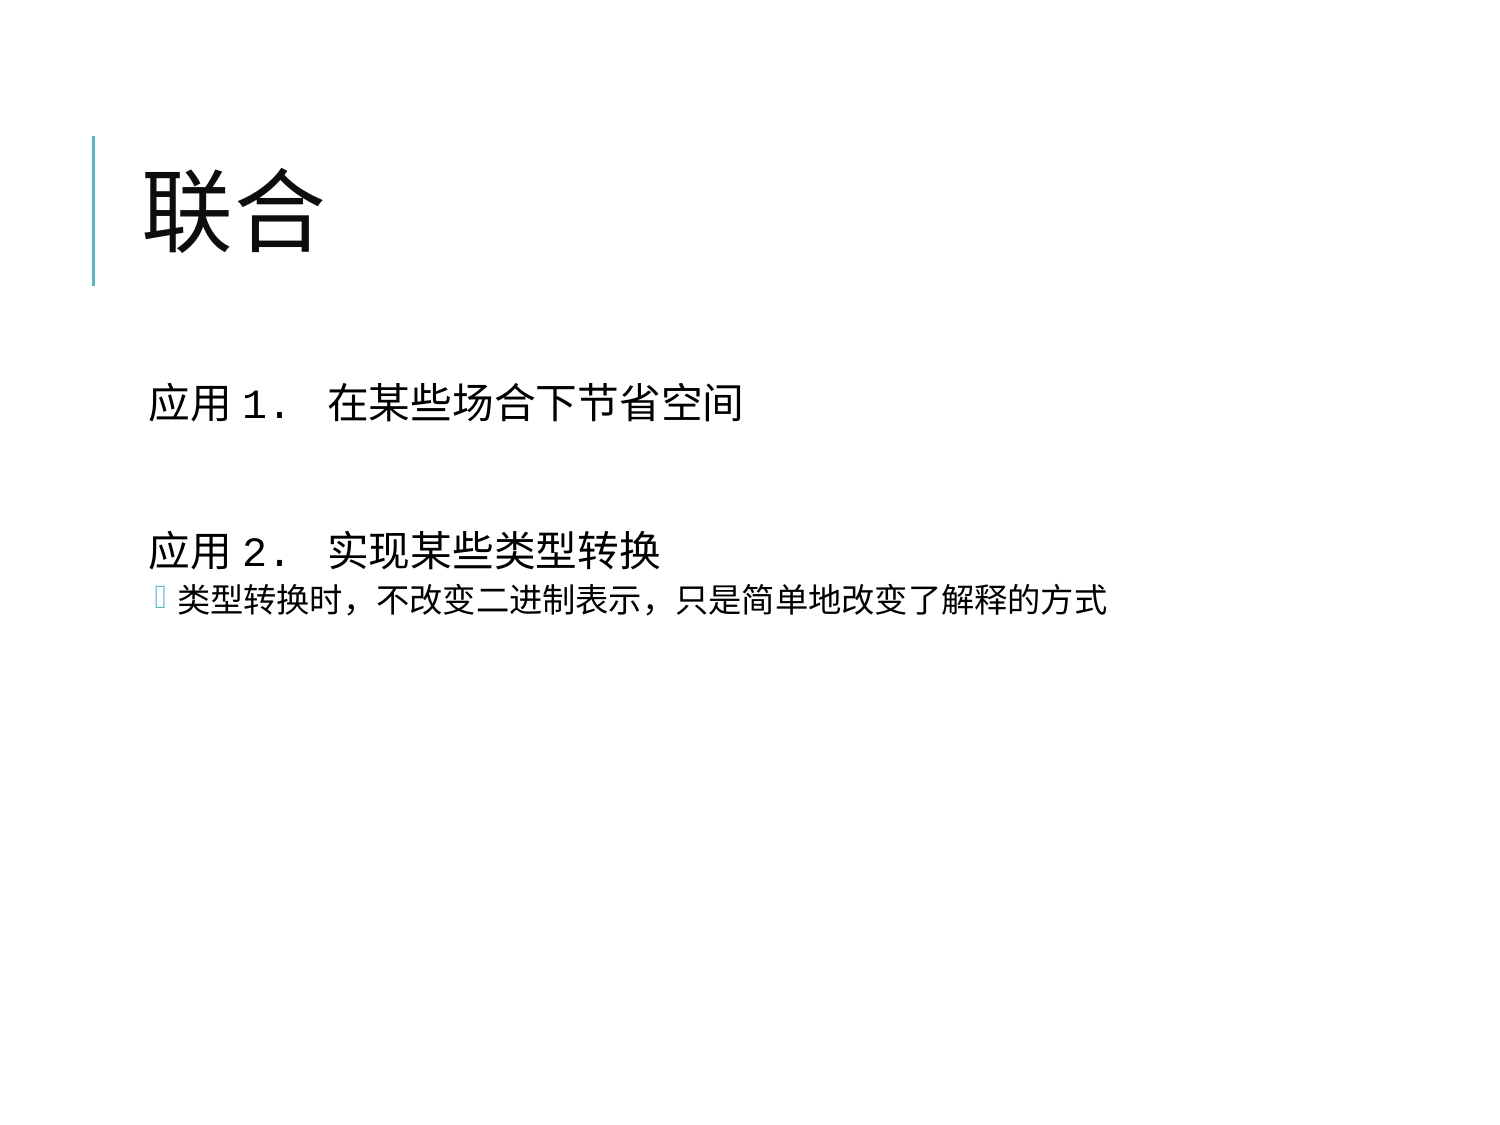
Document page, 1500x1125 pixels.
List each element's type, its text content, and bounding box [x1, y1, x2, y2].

title 联合 [126, 96, 1322, 342]
list 应用1. 在某些场合下节省空间 应用2. 实现某些类型转换 类型转换时，不改变二进制表示，只是简单地改变了解释的方式 [126, 375, 1322, 1035]
